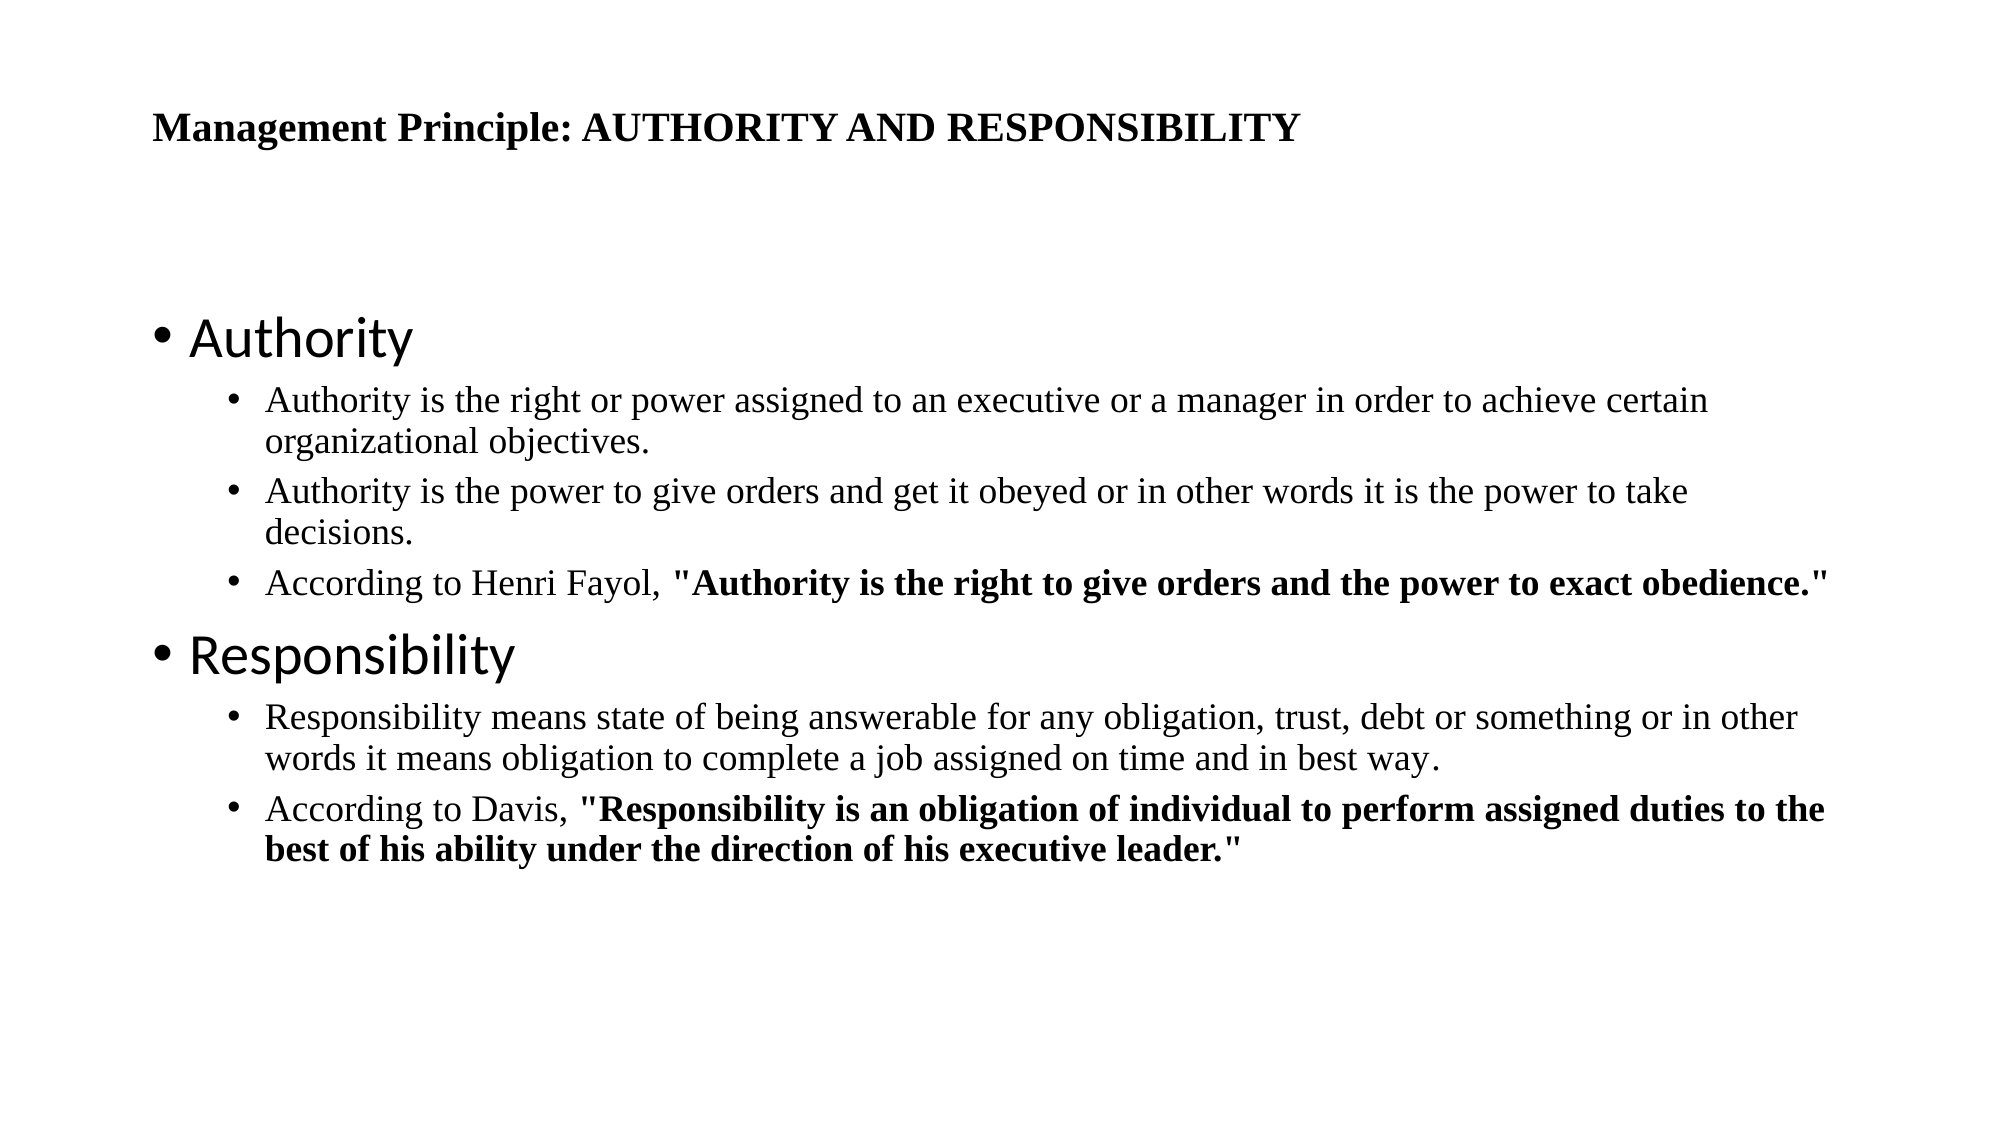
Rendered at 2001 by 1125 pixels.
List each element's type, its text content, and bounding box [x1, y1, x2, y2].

list Authority Authority is the right or power assigned to an executive or a manager in order to achieve certain organizational objectives. Authority is the power to give orders and get it obeyed or in other words it is the power to take decisions. According to Henri Fayol, "Authority is the right to give orders and the power to exact obedience." Responsibility Responsibility means state of being answerable for any obligation, trust, debt or something or in other words it means obligation to complete a job assigned on time and in best way. According to Davis, "Responsibility is an obligation of individual to perform assigned duties to the best of his ability under the direction of his executive leader." [137, 299, 1863, 1014]
title Management Principle: AUTHORITY AND RESPONSIBILITY [137, 59, 1863, 183]
